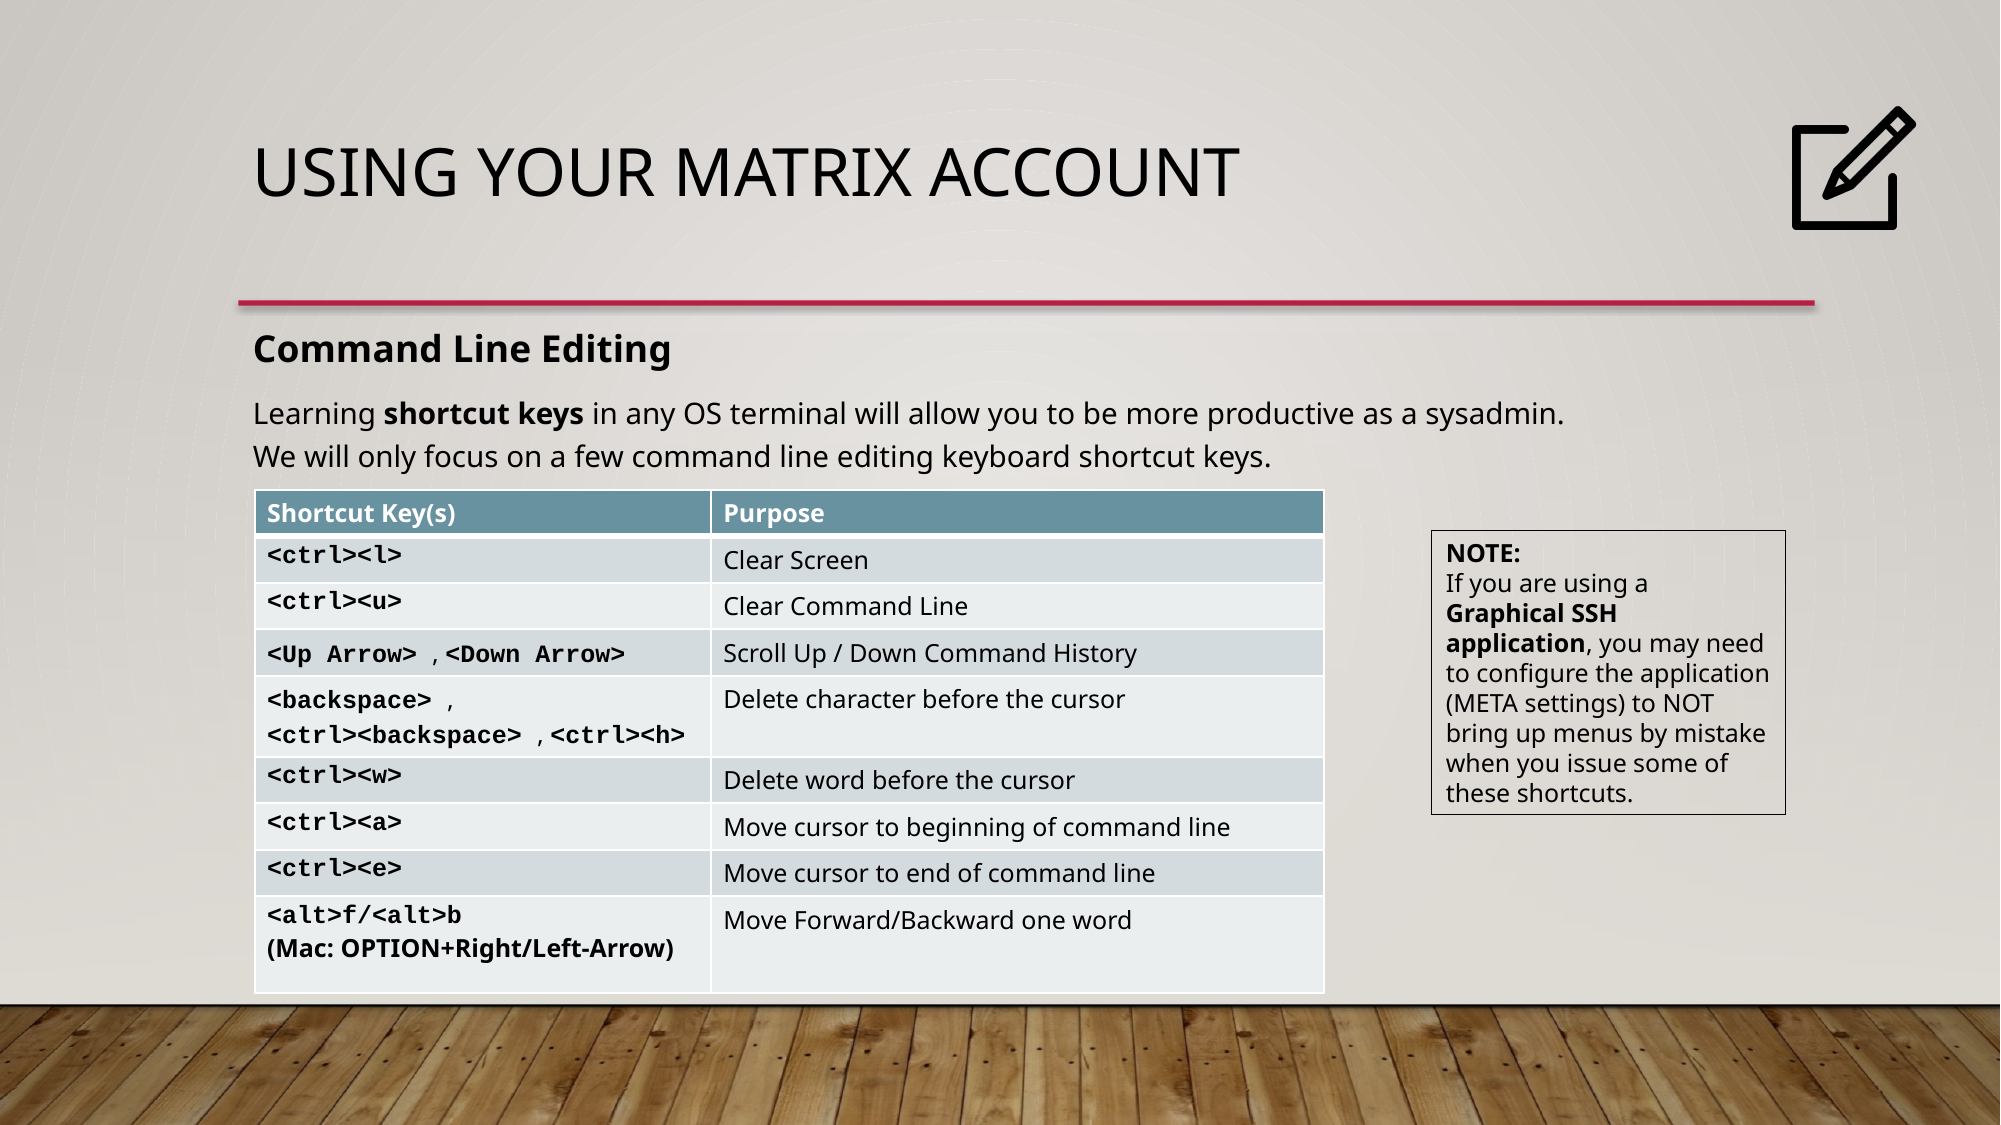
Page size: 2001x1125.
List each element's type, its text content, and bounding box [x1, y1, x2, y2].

table_cell Delete word before the cursor [712, 758, 1323, 802]
table_cell Move cursor to beginning of command line [712, 804, 1323, 849]
table_cell <alt>f/<alt>b (Mac: OPTION+Right/Left-Arrow) [256, 897, 710, 992]
table_cell <backspace> , <ctrl><backspace> , <ctrl><h> [256, 677, 710, 756]
table_cell <ctrl><w> [256, 758, 710, 802]
table_header Shortcut Key(s) [256, 491, 710, 533]
table_cell <ctrl><a> [256, 804, 710, 849]
text_box NOTE: If you are using a Graphical SSH application, you may need to configure the application (META settings) to NOT bring up menus by mistake when you issue some of these shortcuts. [1431, 530, 1786, 815]
text_box Command Line Editing Learning shortcut keys in any OS terminal will allow you to be more productive as a sysadmin. We will only focus on a few command line editing keyboard shortcut keys. [238, 308, 1814, 482]
picture [1785, 99, 1923, 237]
picture [0, 1007, 2000, 1125]
table_cell Clear Screen [712, 539, 1323, 582]
table_cell Scroll Up / Down Command History [712, 630, 1323, 675]
table_header Purpose [712, 491, 1323, 533]
table_cell <ctrl><e> [256, 851, 710, 895]
table_cell Delete character before the cursor [712, 677, 1323, 756]
table_cell Clear Command Line [712, 584, 1323, 628]
table_cell <Up Arrow> , <Down Arrow> [256, 630, 710, 675]
text_box Using your matrix account [238, 131, 1814, 304]
table_cell Move cursor to end of command line [712, 851, 1323, 895]
table_cell <ctrl><l> [256, 539, 710, 582]
table_cell <ctrl><u> [256, 584, 710, 628]
table_cell Move Forward/Backward one word [712, 897, 1323, 992]
